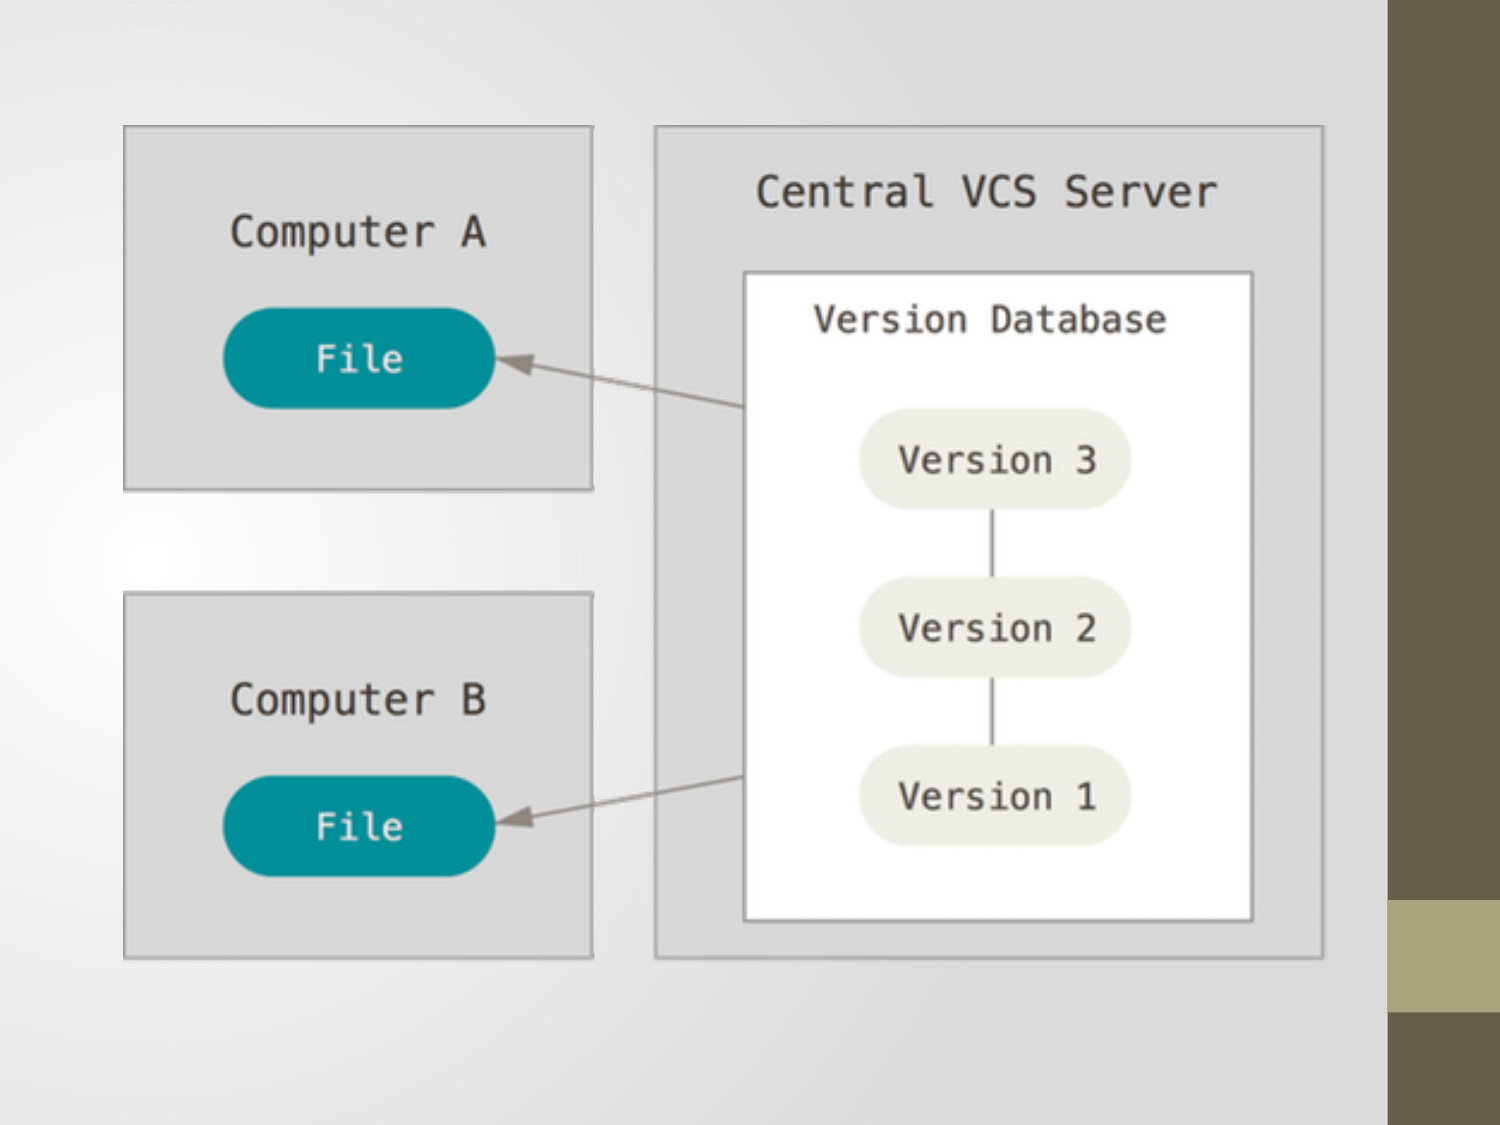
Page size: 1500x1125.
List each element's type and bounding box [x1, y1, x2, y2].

picture [123, 124, 1328, 964]
